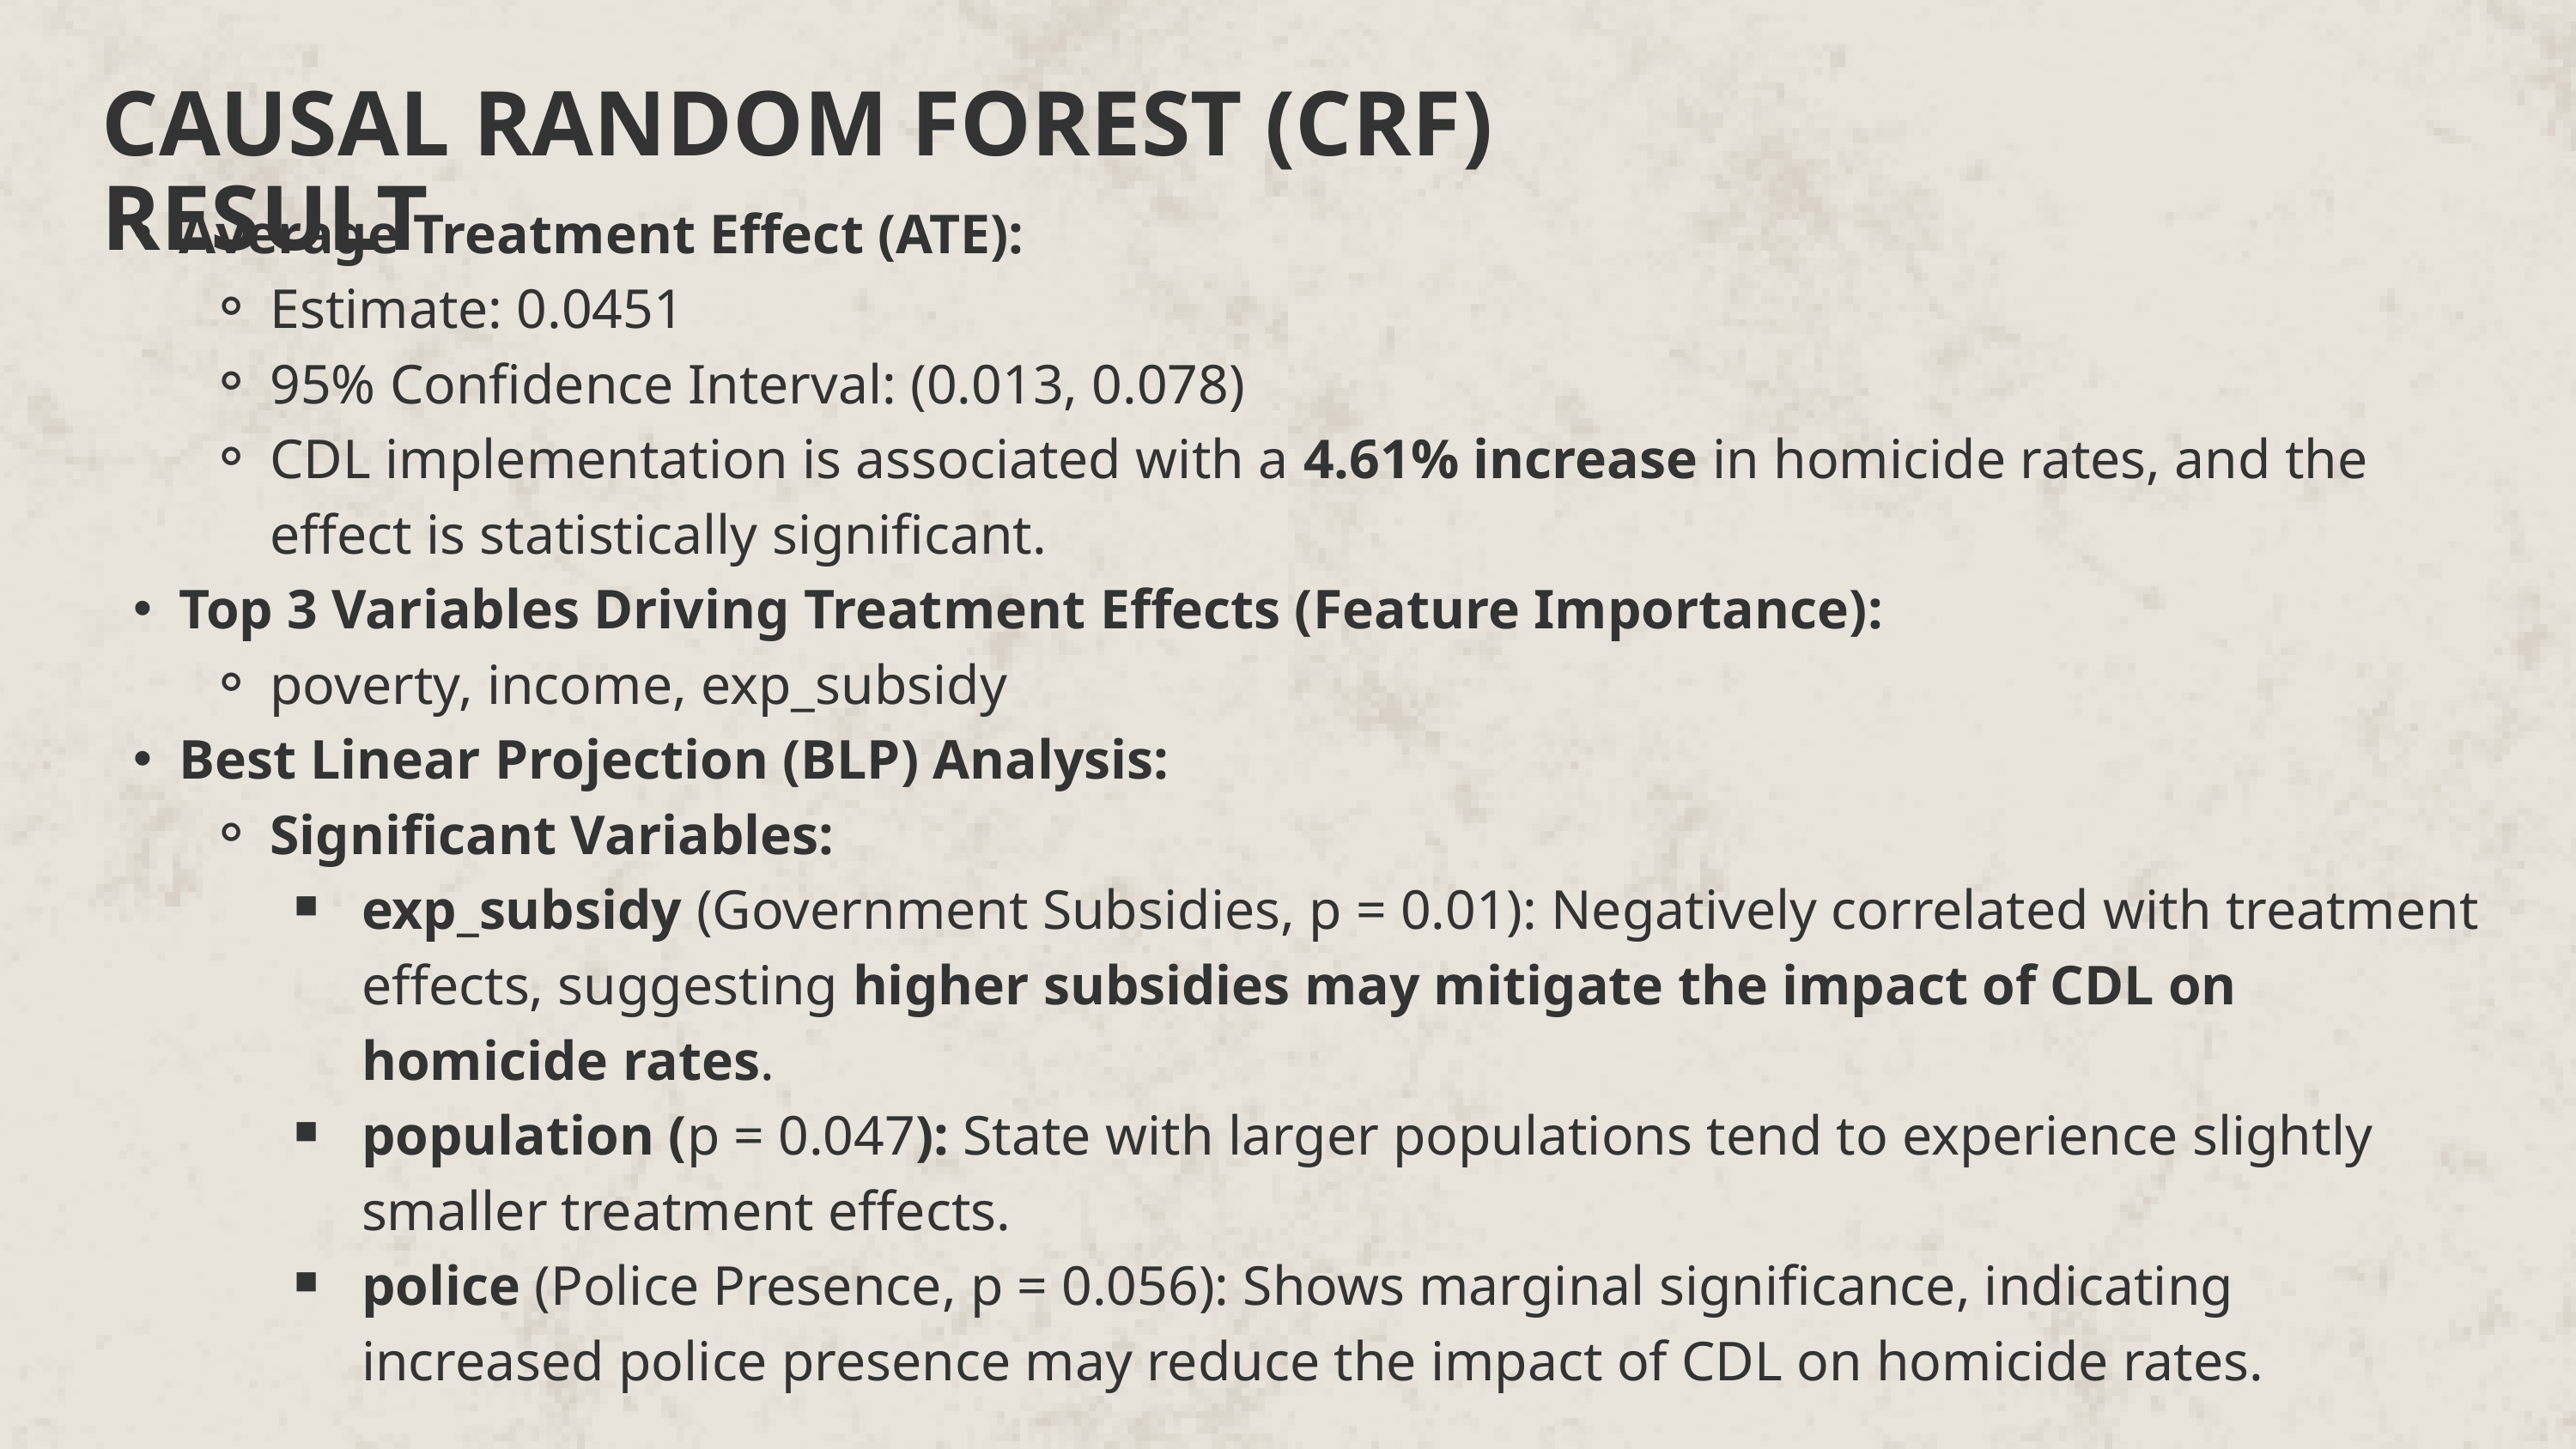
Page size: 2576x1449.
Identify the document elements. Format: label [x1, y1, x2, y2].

text_box [0, 0, 2576, 1449]
